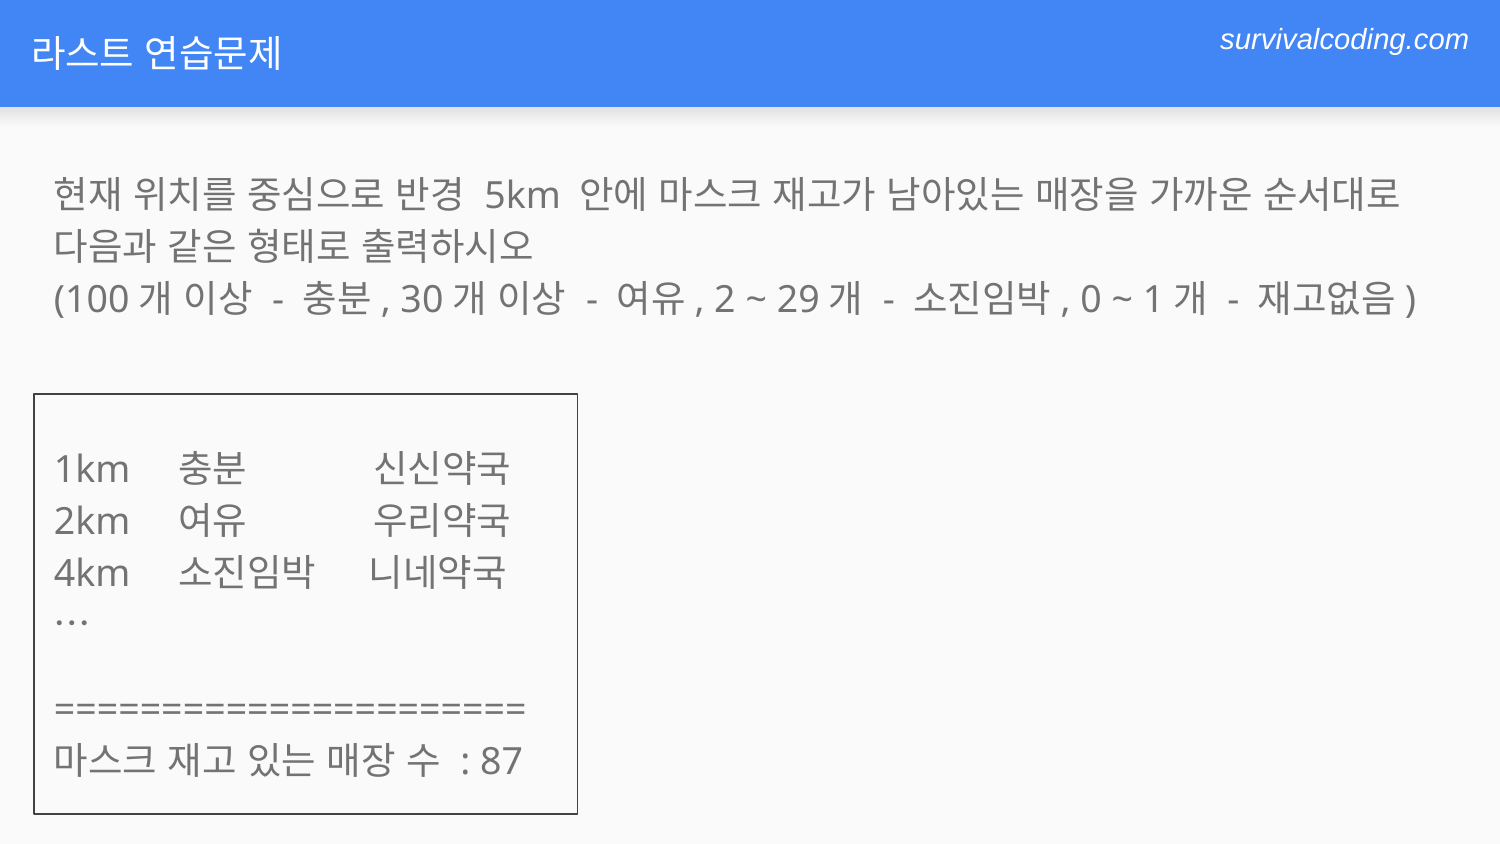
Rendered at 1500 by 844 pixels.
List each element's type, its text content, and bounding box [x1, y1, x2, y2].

title 라스트 연습문제 [16, 2, 1464, 102]
list 현재 위치를 중심으로 반경 5km 안에 마스크 재고가 남아있는 매장을 가까운 순서대로 다음과 같은 형태로 출력하시오 (100개 이상 - 충분, 30개 이상 - 여유, 2 ~ 29개 - 소진임박, 0 ~ 1개 - 재고없음) 1km 충분 신신약국 2km 여유 우리약국 4km 소진임박 니네약국 … ====================== 마스크 재고 있는 매장 수 : 87 [38, 149, 1456, 804]
text_box [34, 393, 578, 815]
